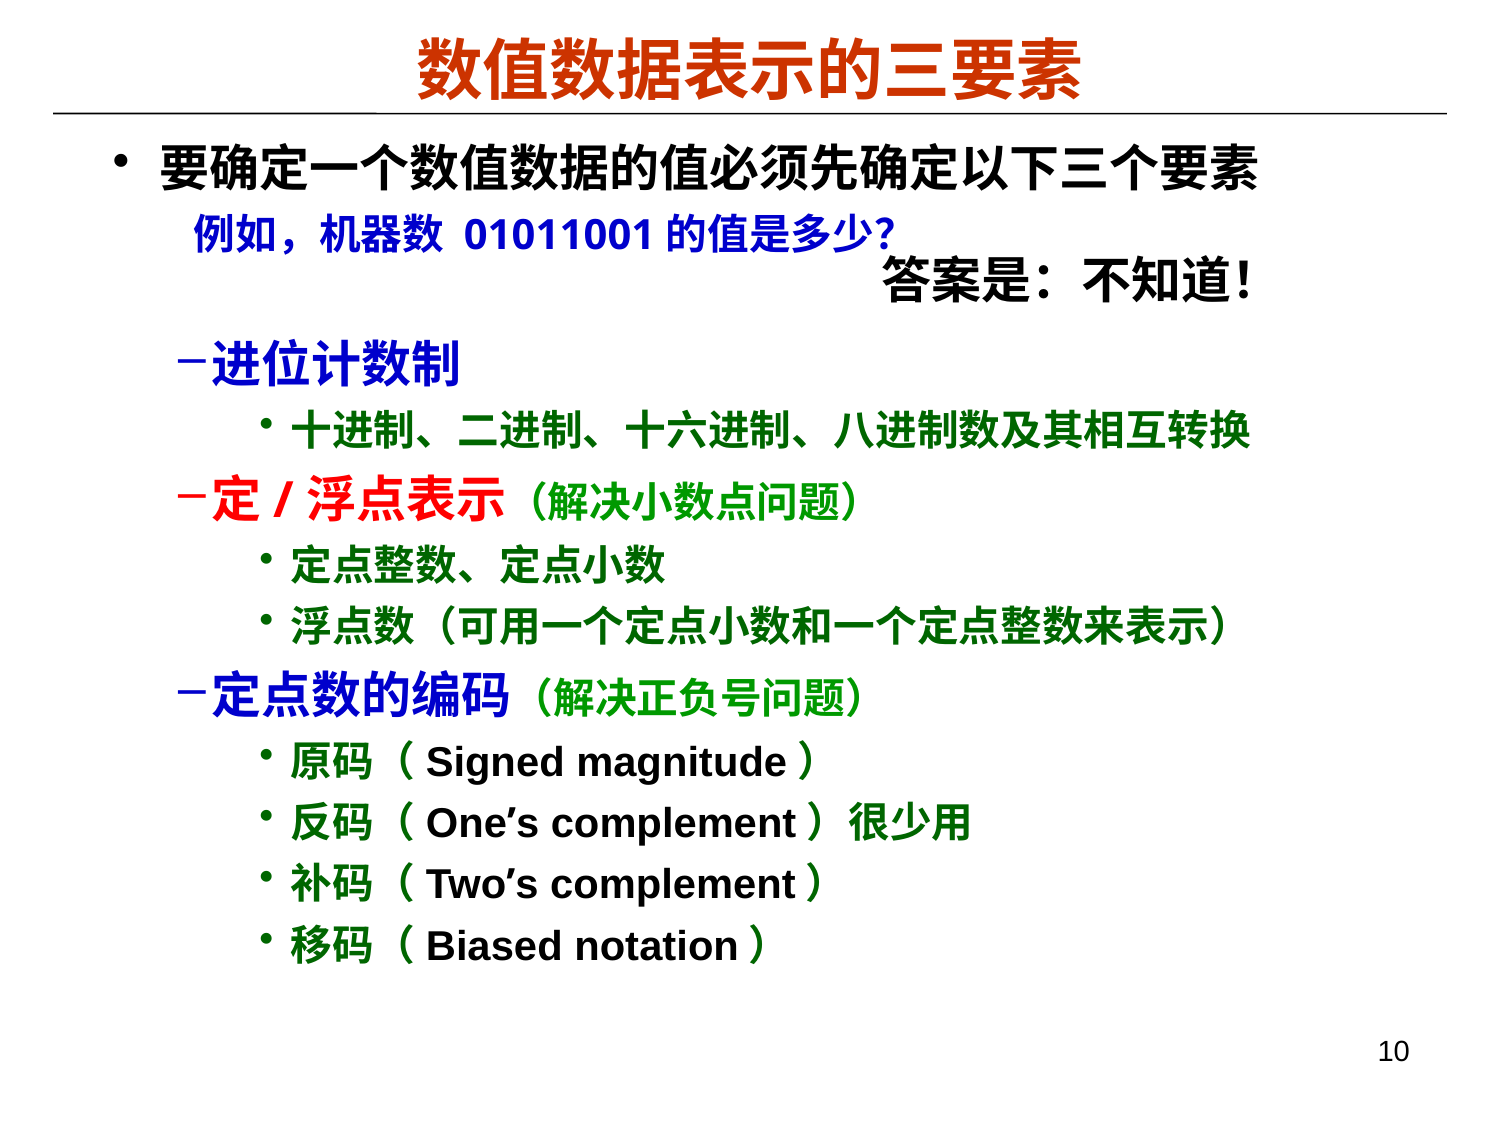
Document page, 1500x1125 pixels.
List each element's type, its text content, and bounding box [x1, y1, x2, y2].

slide_number 10 [1074, 1024, 1426, 1103]
title 数值数据表示的三要素 [74, 23, 1426, 114]
list 要确定一个数值数据的值必须先确定以下三个要素 例如，机器数 01011001的值是多少？ 进位计数制 十进制、二进制、十六进制、八进制数及其相互转换 定/浮点表示（解决小数点问题） 定点整数、定点小数 浮点数（可用一个定点小数和一个定点整数来表示） 定点数的编码（解决正负号问题） 原码（Signed magnitude） 反码（One’s complement）很少用 补码（Two’s complement） 移码（Biased notation） [101, 126, 1351, 973]
text_box 答案是：不知道！ [866, 241, 1336, 317]
